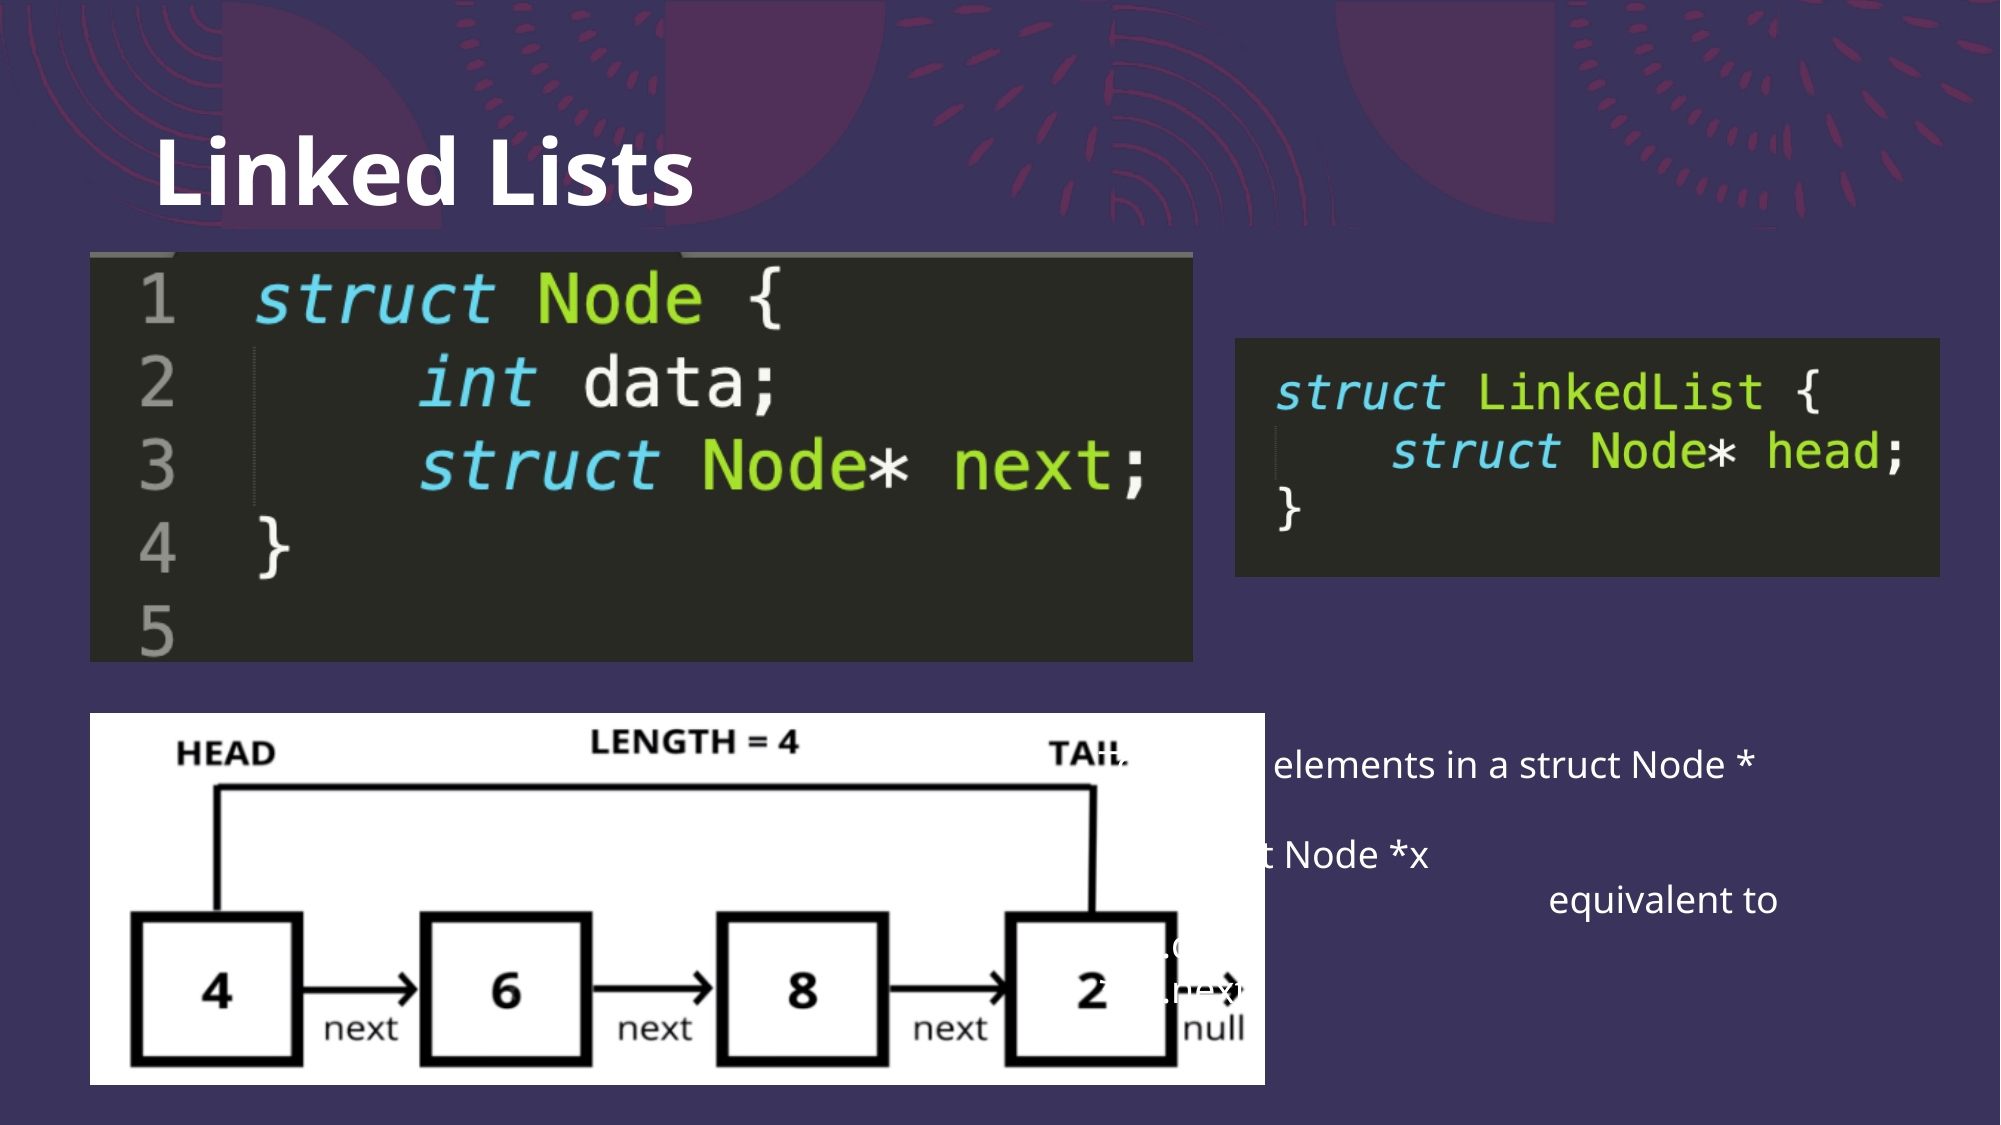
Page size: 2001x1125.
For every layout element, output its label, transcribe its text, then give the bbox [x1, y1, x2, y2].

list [89, 252, 1193, 662]
title Linked Lists [137, 60, 1863, 278]
picture [89, 713, 1265, 1085]
picture [1234, 338, 1940, 577]
text_box To access elements in a struct Node * e.g. struct Node *x equivalent to *(x).data x->data *(x).next x->next [1265, 733, 2000, 1018]
